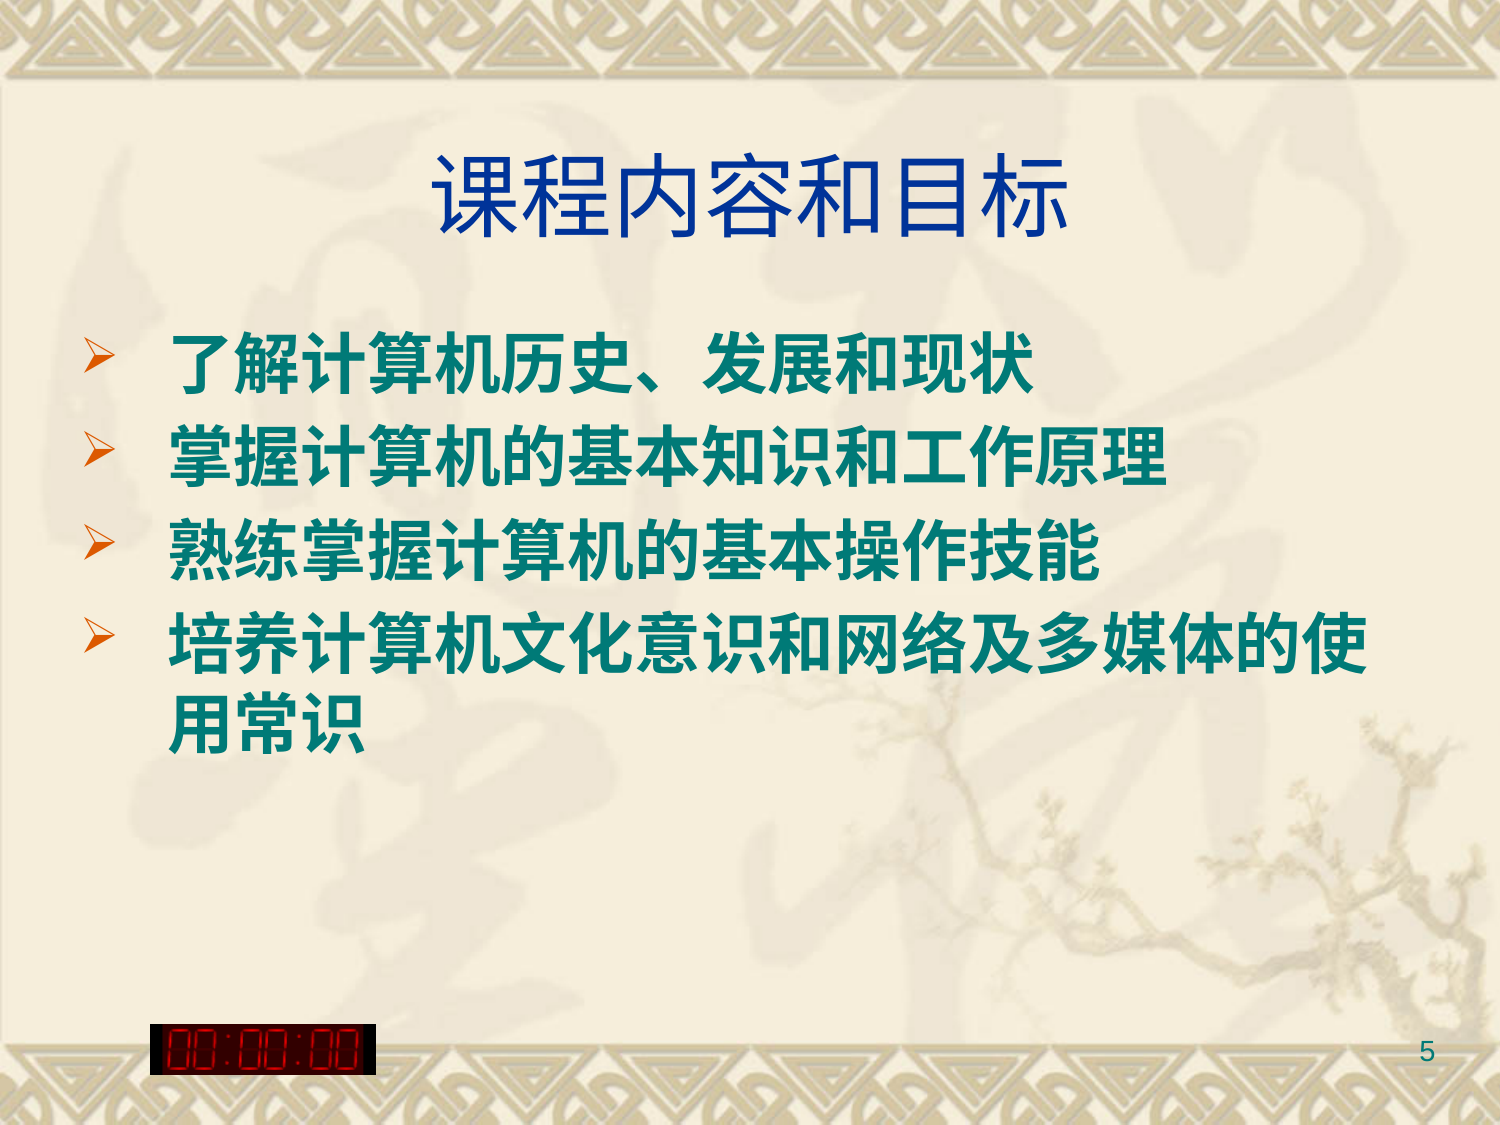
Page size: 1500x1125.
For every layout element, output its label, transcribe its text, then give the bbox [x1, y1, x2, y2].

picture [0, 0, 1500, 1125]
slide_number 5 [1074, 1024, 1451, 1103]
list 了解计算机历史、发展和现状 掌握计算机的基本知识和工作原理 熟练掌握计算机的基本操作技能 培养计算机文化意识和网络及多媒体的使用常识 [64, 314, 1415, 858]
title 课程内容和目标 [49, 99, 1451, 288]
